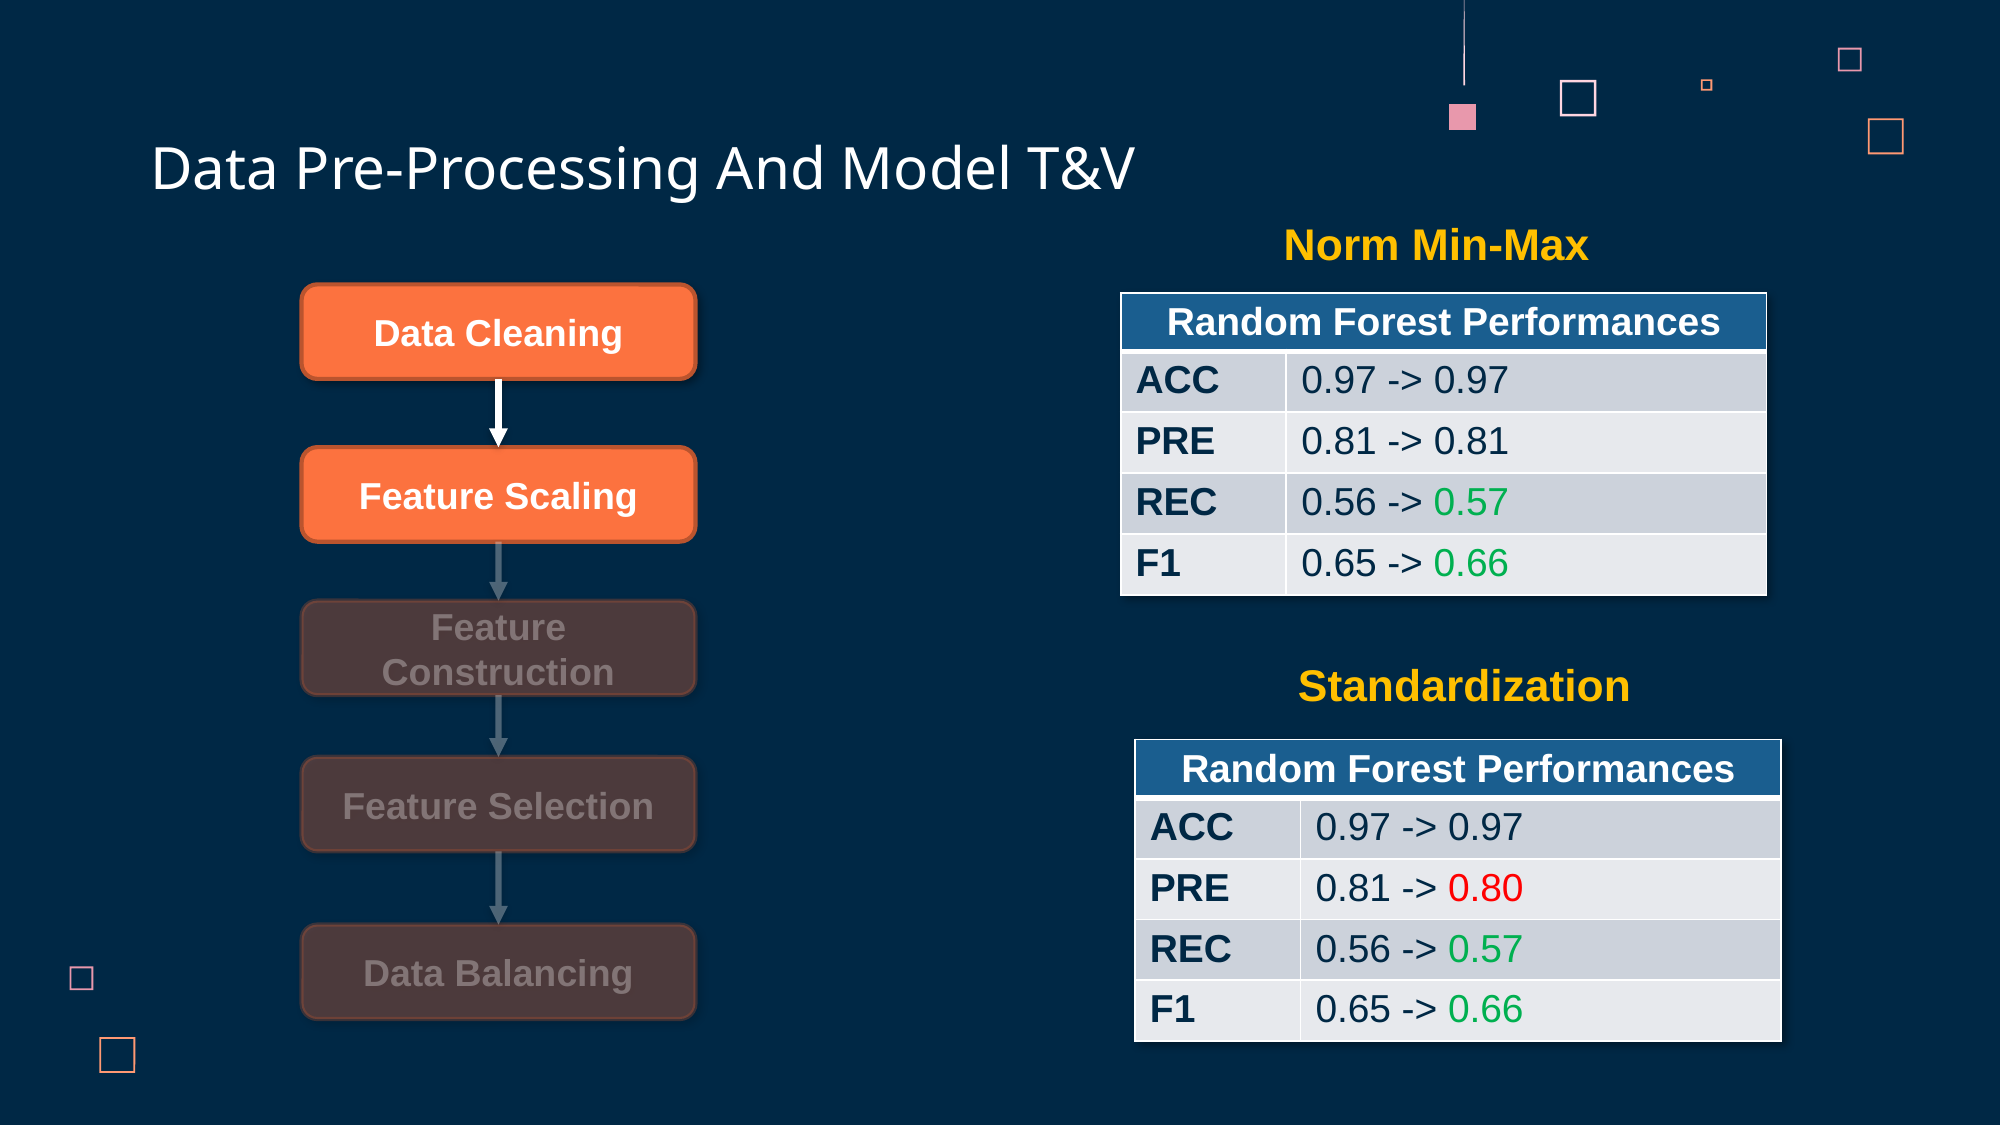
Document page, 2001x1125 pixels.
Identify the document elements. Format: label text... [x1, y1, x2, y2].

table_cell PRE [1122, 413, 1285, 472]
text_box Data Balancing [299, 922, 698, 1022]
table_cell 0.56 -> 0.57 [1287, 474, 1766, 533]
text_box Feature Scaling [299, 445, 698, 544]
table_cell F1 [1122, 535, 1285, 594]
table_header Random Forest Performances [1136, 740, 1780, 795]
table_cell 0.97 -> 0.97 [1301, 801, 1780, 858]
table_cell REC [1122, 474, 1285, 533]
text_box Data Cleaning [299, 282, 698, 381]
list Norm Min-Max [1235, 217, 1652, 282]
title Data Pre-Processing And Model T&V [135, 90, 1676, 217]
table_header Random Forest Performances [1122, 294, 1766, 349]
table_cell 0.56 -> 0.57 [1301, 920, 1780, 979]
text_box Feature Selection [299, 754, 698, 854]
table_cell ACC [1136, 801, 1300, 858]
table_cell REC [1136, 920, 1300, 979]
table_cell PRE [1136, 860, 1300, 919]
table_cell ACC [1122, 354, 1285, 411]
table_cell 0.65 -> 0.66 [1287, 535, 1766, 594]
table_cell 0.65 -> 0.66 [1301, 981, 1780, 1040]
table_cell 0.81 -> 0.80 [1301, 860, 1780, 919]
table_cell 0.81 -> 0.81 [1287, 413, 1766, 472]
text_box Standardization [1249, 633, 1667, 723]
table_cell 0.97 -> 0.97 [1287, 354, 1766, 411]
text_box Feature Construction [299, 598, 698, 698]
table_cell F1 [1136, 981, 1300, 1040]
